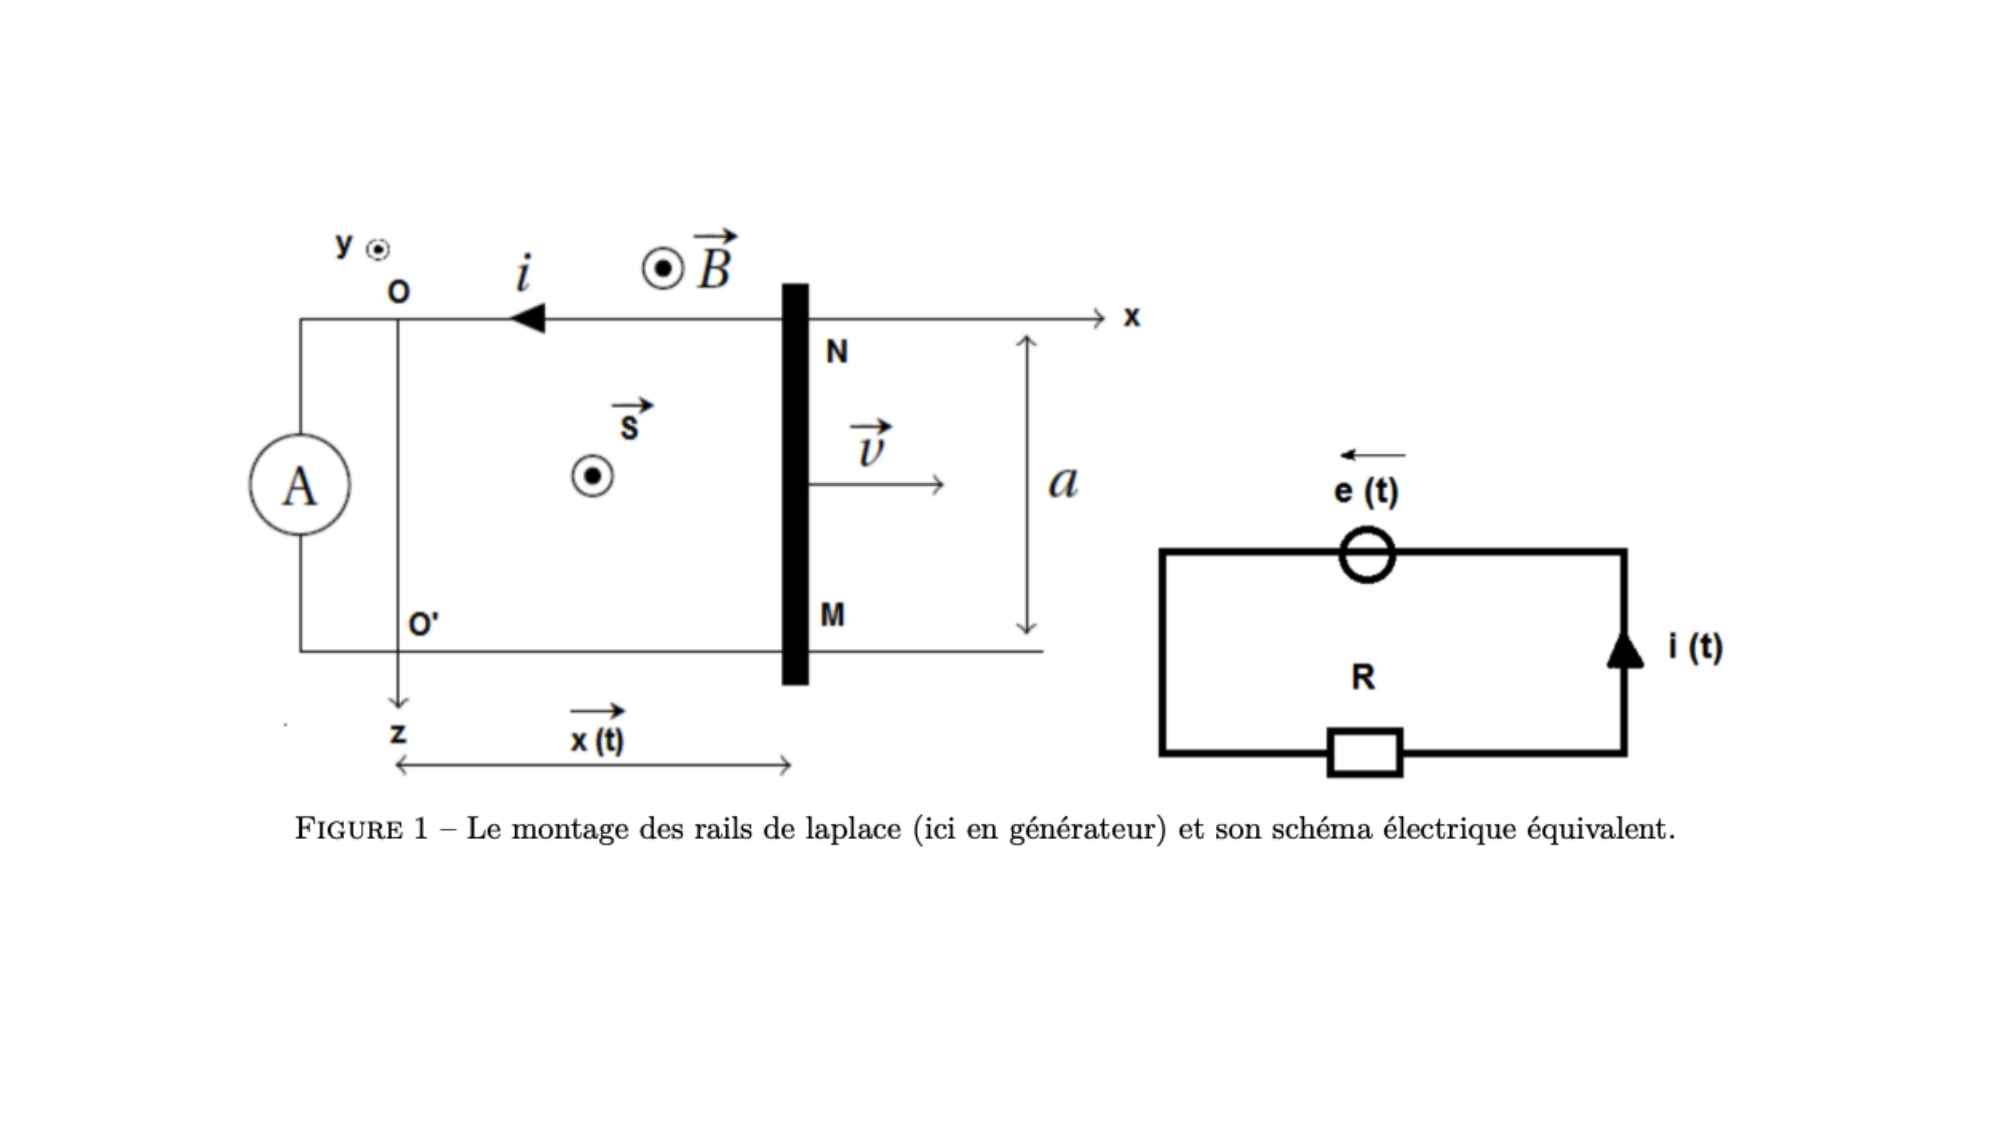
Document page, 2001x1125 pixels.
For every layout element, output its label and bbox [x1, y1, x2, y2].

picture [205, 219, 1843, 943]
